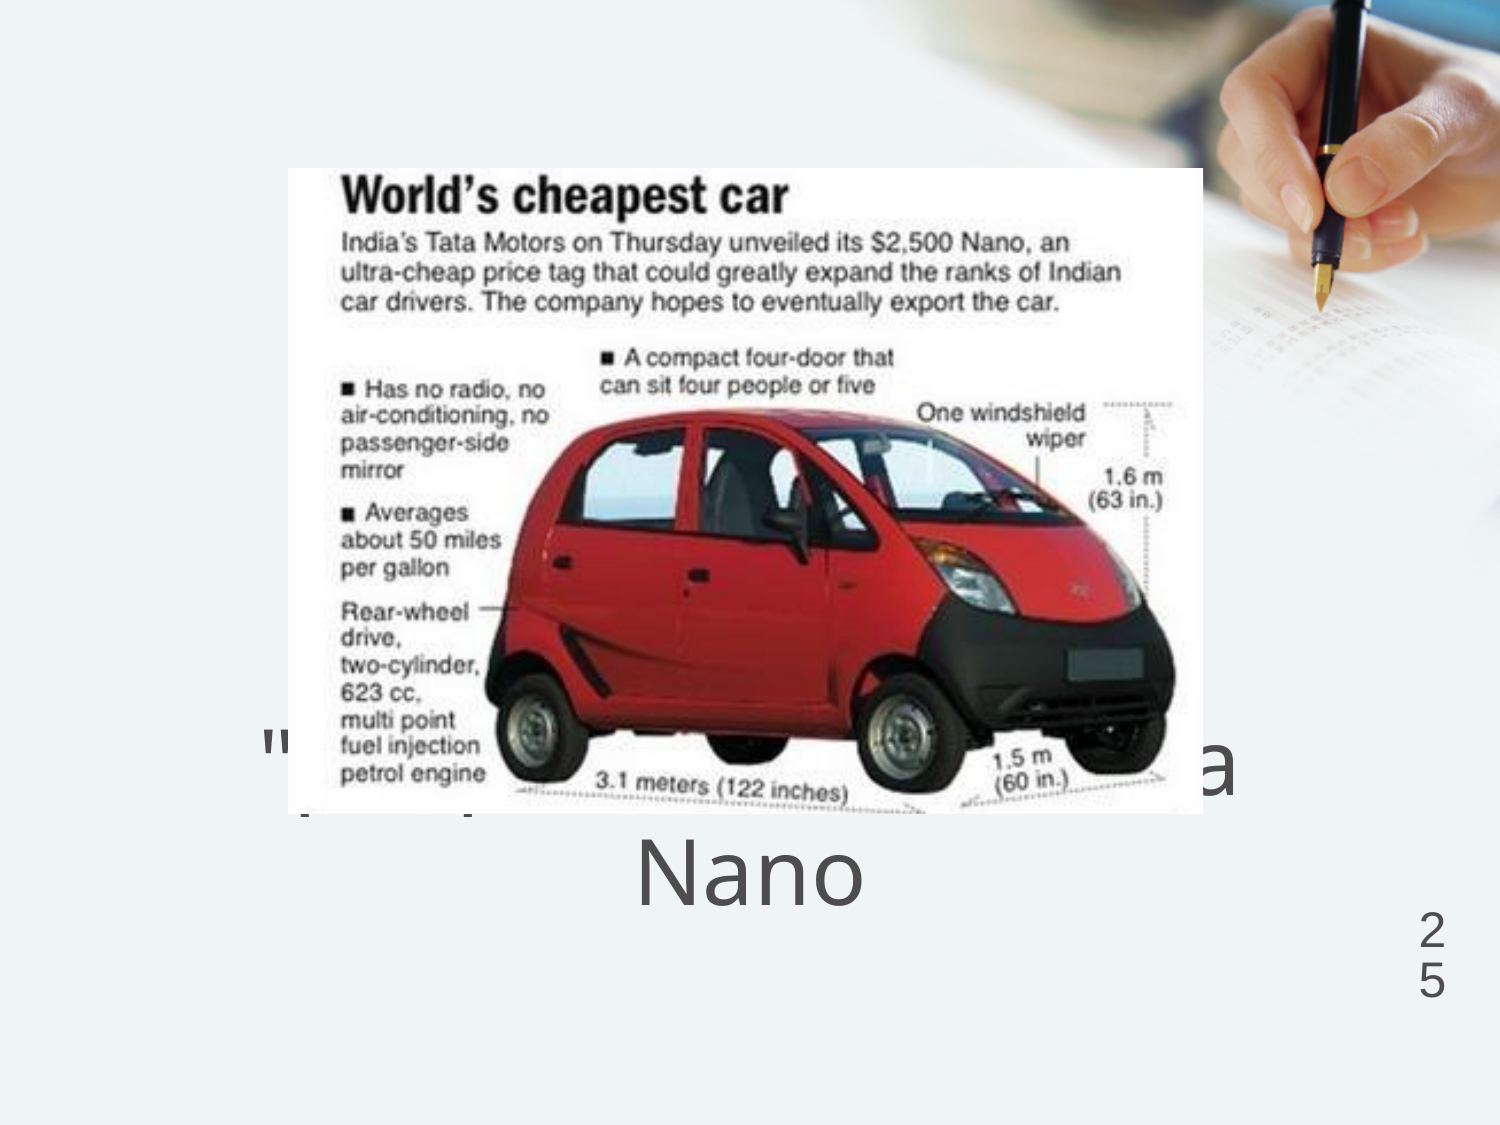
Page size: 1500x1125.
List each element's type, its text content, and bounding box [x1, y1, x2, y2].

picture [0, 0, 1500, 1125]
slide_number 25 [1403, 891, 1475, 963]
title "people's car", the Tata Nano [164, 747, 1336, 939]
